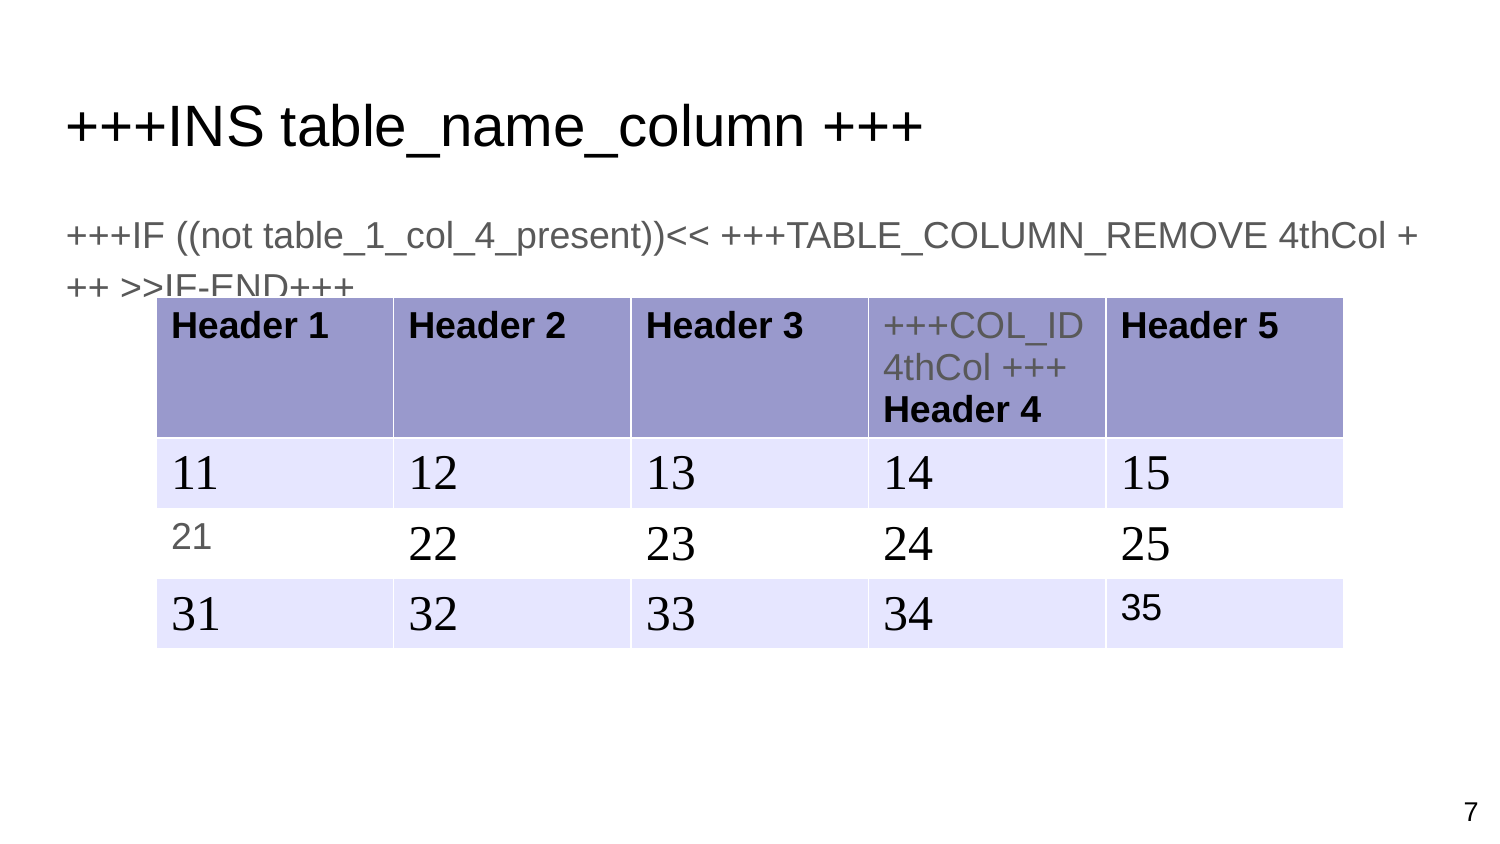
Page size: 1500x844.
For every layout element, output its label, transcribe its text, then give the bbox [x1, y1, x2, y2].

table_cell 12 [394, 439, 630, 508]
table_cell 13 [632, 439, 868, 508]
table_cell 31 [157, 579, 393, 648]
table_cell 32 [394, 579, 630, 648]
table_cell 14 [869, 439, 1105, 508]
table_header +++COL_ID 4thCol +++ Header 4 [869, 298, 1105, 437]
table_cell 25 [1107, 509, 1343, 578]
table_cell 35 [1107, 579, 1343, 648]
text_box +++IF ((not table_1_col_4_present))<< +++TABLE_COLUMN_REMOVE 4thCol +++ >>IF-END+++ [51, 188, 1446, 746]
table_cell 33 [632, 579, 868, 648]
table_cell 22 [394, 509, 630, 578]
table_cell 15 [1107, 439, 1343, 508]
table_header Header 1 [157, 298, 393, 437]
text_box +++INS table_name_column +++ [51, 72, 1446, 164]
table_cell 23 [632, 509, 868, 578]
table_cell 11 [157, 439, 393, 508]
table_header Header 5 [1107, 298, 1343, 437]
table_cell 21 [157, 509, 393, 578]
text_box <number> [1403, 779, 1494, 844]
table_cell 34 [869, 579, 1105, 648]
table_cell 24 [869, 509, 1105, 578]
table_header Header 2 [394, 298, 630, 437]
table_header Header 3 [632, 298, 868, 437]
